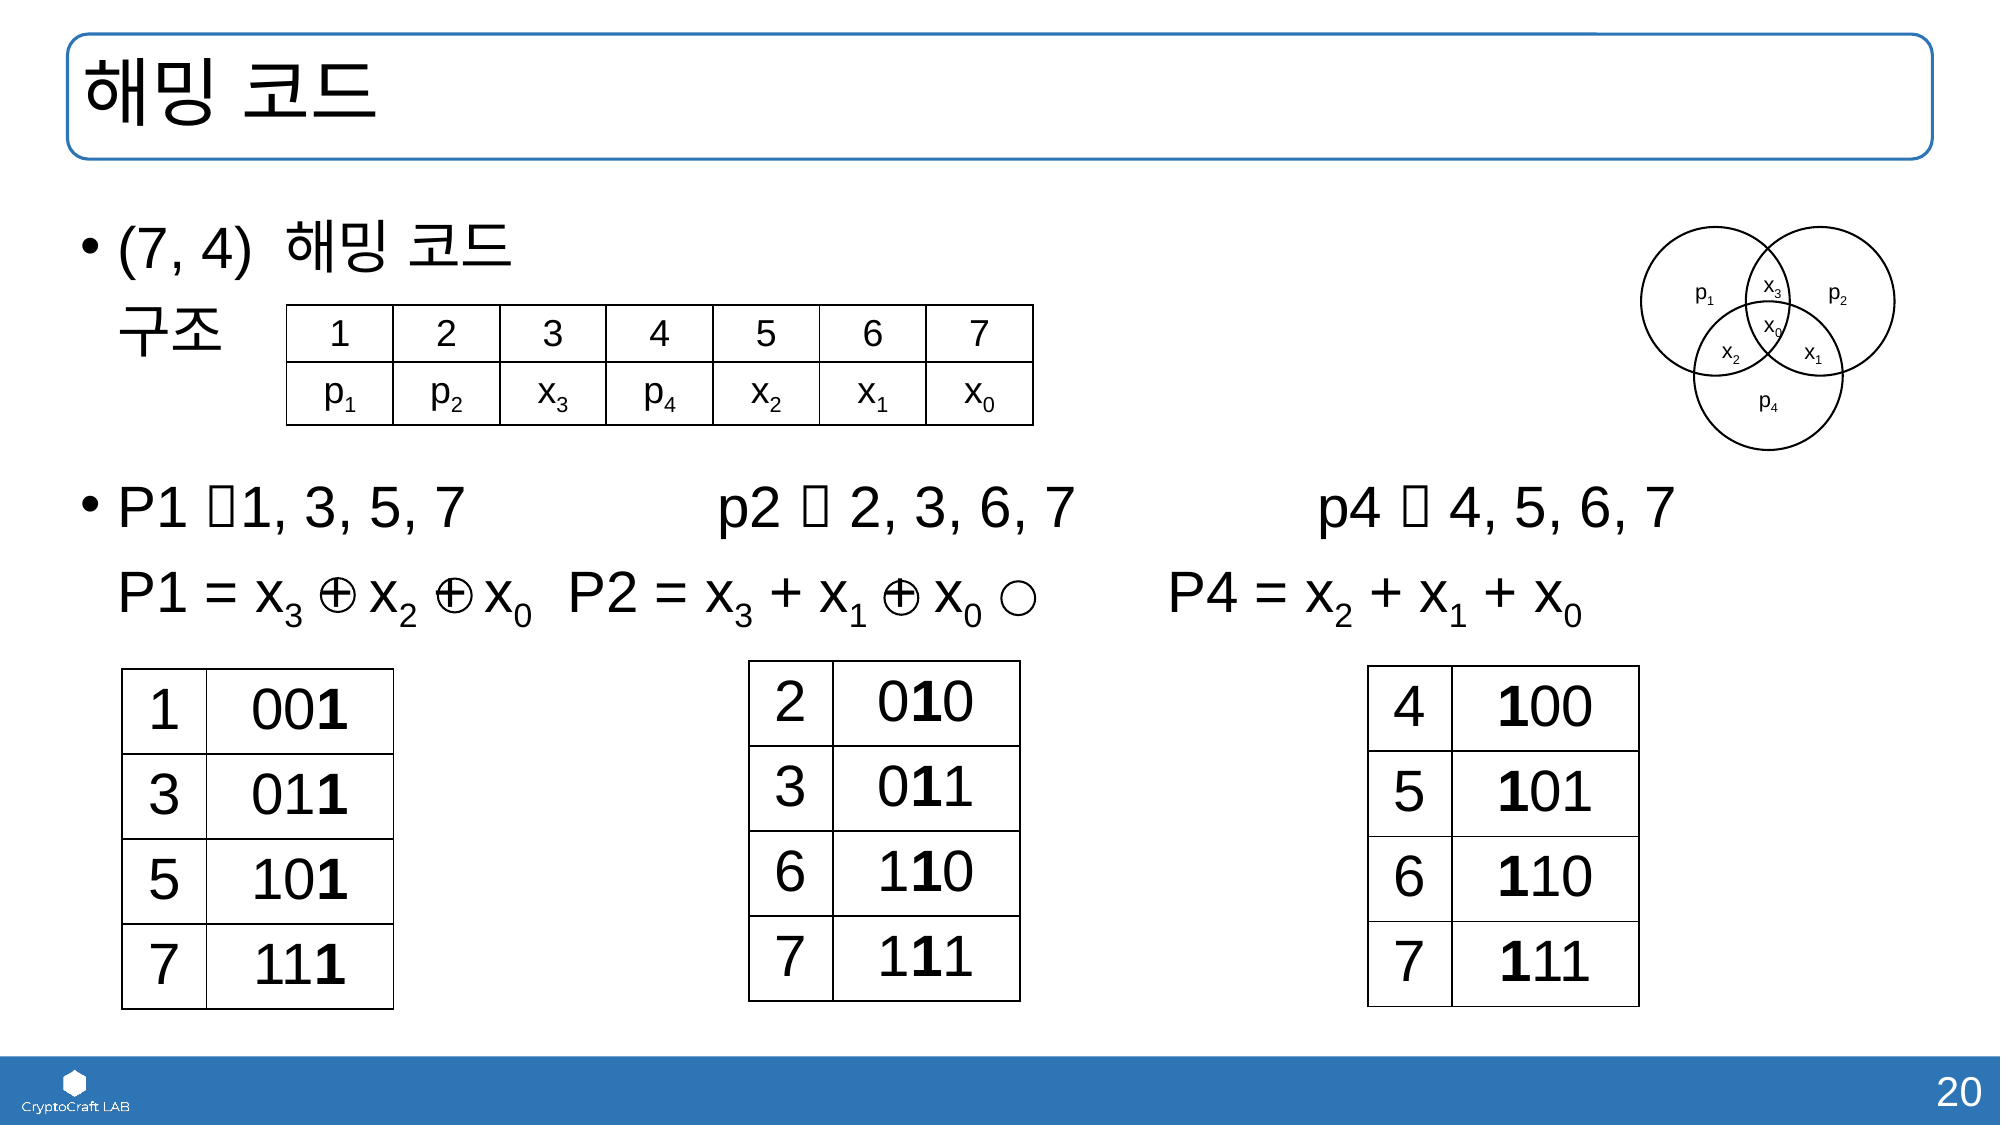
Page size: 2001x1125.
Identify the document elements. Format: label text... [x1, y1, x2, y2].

table_header 4 [607, 306, 712, 361]
table_header 2 [394, 306, 499, 361]
table_cell 7 [123, 925, 206, 1008]
table_cell 111 [207, 925, 393, 1008]
table_cell x1 [820, 363, 925, 424]
table_cell 7 [1369, 922, 1451, 1006]
picture [13, 1061, 138, 1123]
table_cell 101 [207, 840, 393, 923]
table_cell 011 [834, 747, 1019, 830]
table_cell 7 [750, 917, 832, 1000]
table_cell p1 [287, 363, 392, 424]
list (7, 4) 해밍 코드 구조 P1 1, 3, 5, 7 p2  2, 3, 6, 7 p4  4, 5, 6, 7 P1 = x3 + x2 + x0 P2 = x3 + x1 + x0 P4 = x2 + x1 + x0 [64, 189, 1930, 1019]
table_cell 111 [834, 917, 1019, 1000]
table_header 5 [714, 306, 819, 361]
table_header 2 [750, 662, 832, 745]
table_cell x2 [714, 363, 819, 424]
table_cell x0 [927, 363, 1032, 424]
table_cell 5 [1369, 752, 1451, 836]
table_header 6 [820, 306, 925, 361]
table_header 7 [927, 306, 1032, 361]
table_header 1 [287, 306, 392, 361]
table_cell p4 [607, 363, 712, 424]
table_header 4 [1369, 667, 1451, 750]
table_header 100 [1453, 667, 1638, 750]
table_cell 101 [1453, 752, 1638, 836]
table_cell 011 [207, 755, 393, 838]
title 해밍 코드 [67, 34, 1933, 160]
table_cell 110 [1453, 837, 1638, 921]
table_header 010 [834, 662, 1019, 745]
table_cell 110 [834, 832, 1019, 915]
table_cell 3 [750, 747, 832, 830]
table_header 3 [501, 306, 605, 361]
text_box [320, 578, 472, 613]
table_cell p2 [394, 363, 499, 424]
table_cell 6 [750, 832, 832, 915]
table_header 1 [123, 670, 206, 753]
table_cell 111 [1453, 922, 1638, 1006]
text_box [1641, 226, 1895, 450]
table_cell x3 [501, 363, 605, 424]
table_cell 3 [123, 755, 206, 838]
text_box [884, 580, 1036, 616]
table_cell 5 [123, 840, 206, 923]
table_cell 6 [1369, 837, 1451, 921]
table_header 001 [207, 670, 393, 753]
